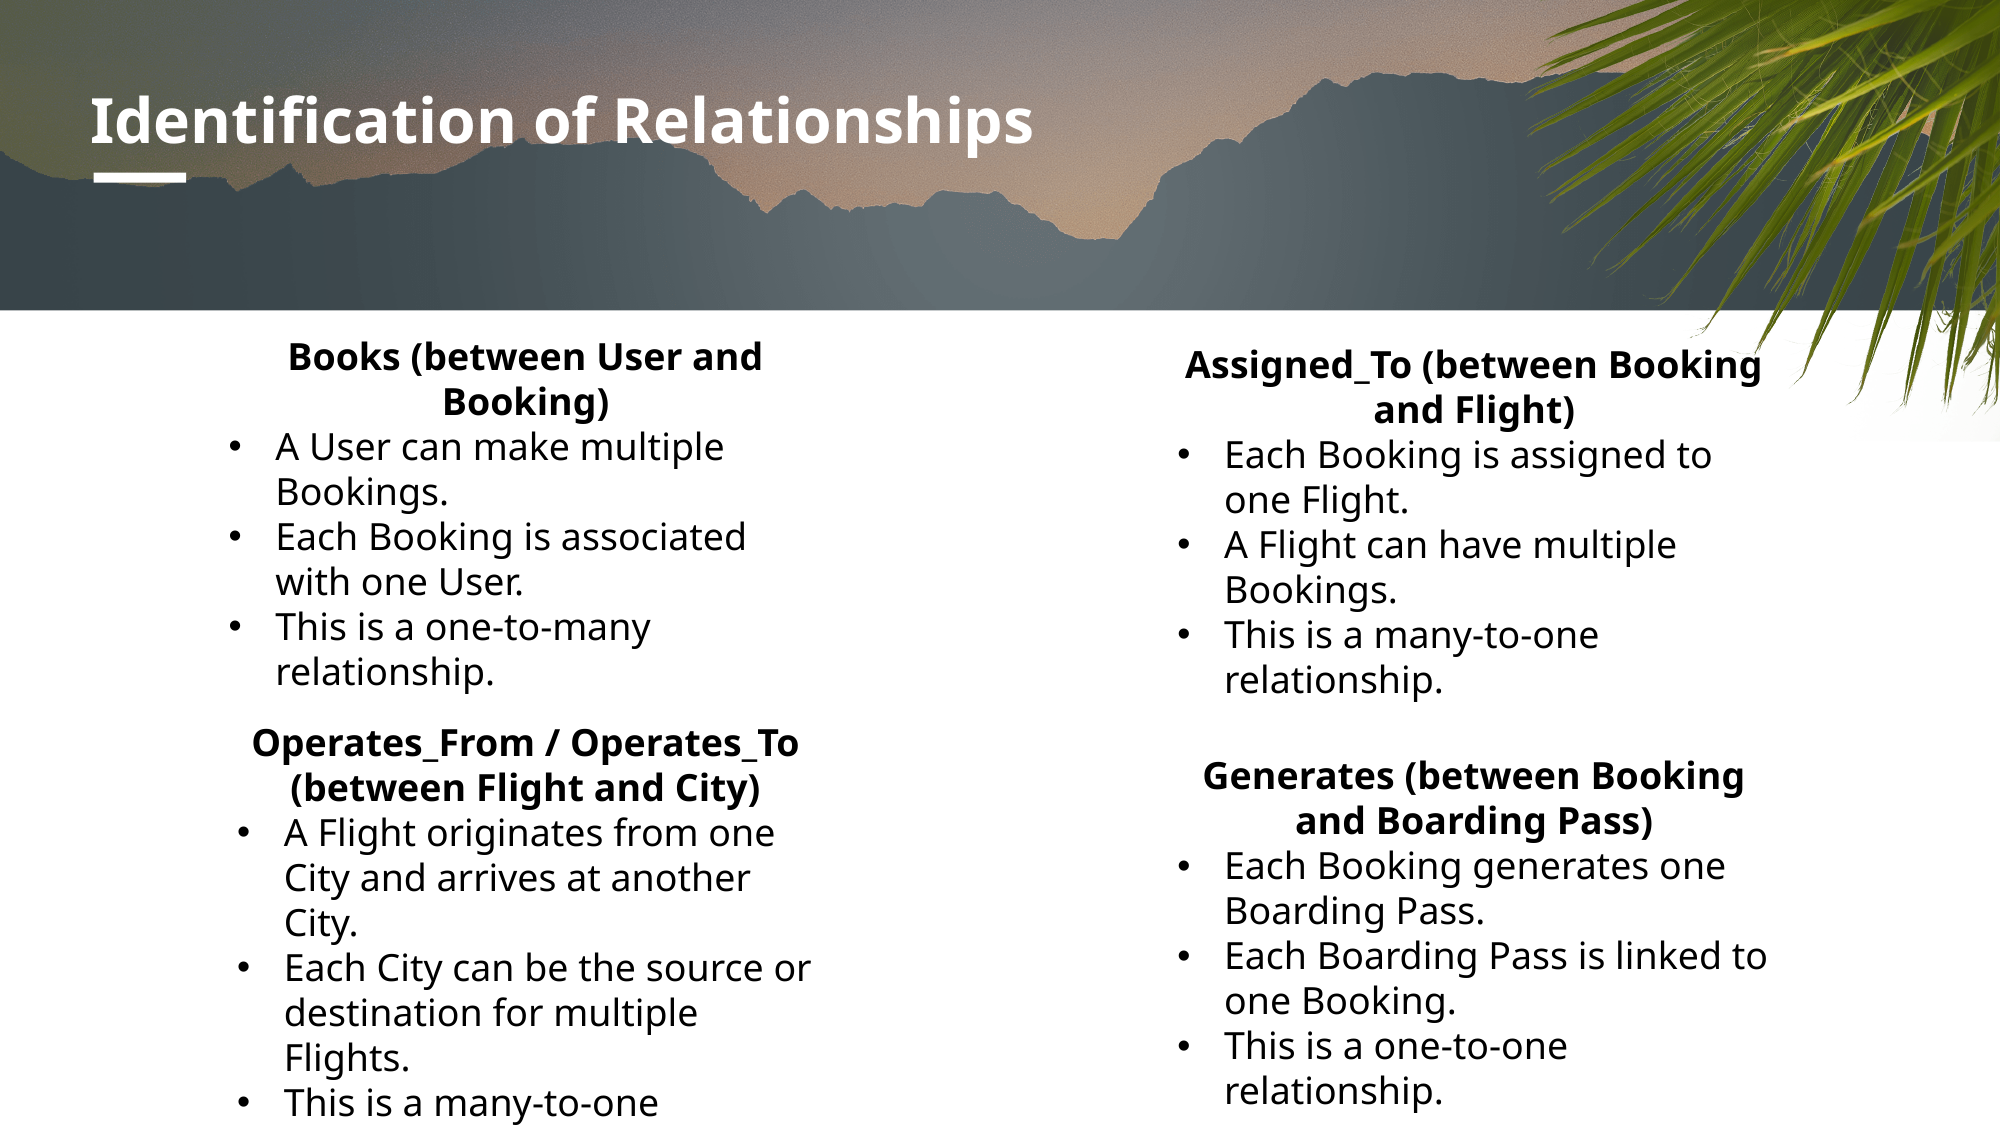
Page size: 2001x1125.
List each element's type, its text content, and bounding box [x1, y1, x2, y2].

picture [0, 0, 2000, 460]
title Identification of Relationships [75, 59, 1839, 188]
text_box Operates_From / Operates_To (between Flight and City) A Flight originates from one City and arrives at another City. Each City can be the source or destination for multiple Flights. This is a many-to-one relationship (from Flight to City). [222, 711, 829, 1125]
text_box Assigned_To (between Booking and Flight) Each Booking is assigned to one Flight. A Flight can have multiple Bookings. This is a many-to-one relationship. [1162, 333, 1787, 708]
text_box Books (between User and Booking) A User can make multiple Bookings. Each Booking is associated with one User. This is a one-to-many relationship. [213, 325, 838, 701]
text_box Generates (between Booking and Boarding Pass) Each Booking generates one Boarding Pass. Each Boarding Pass is linked to one Booking. This is a one-to-one relationship. [1162, 745, 1787, 1120]
